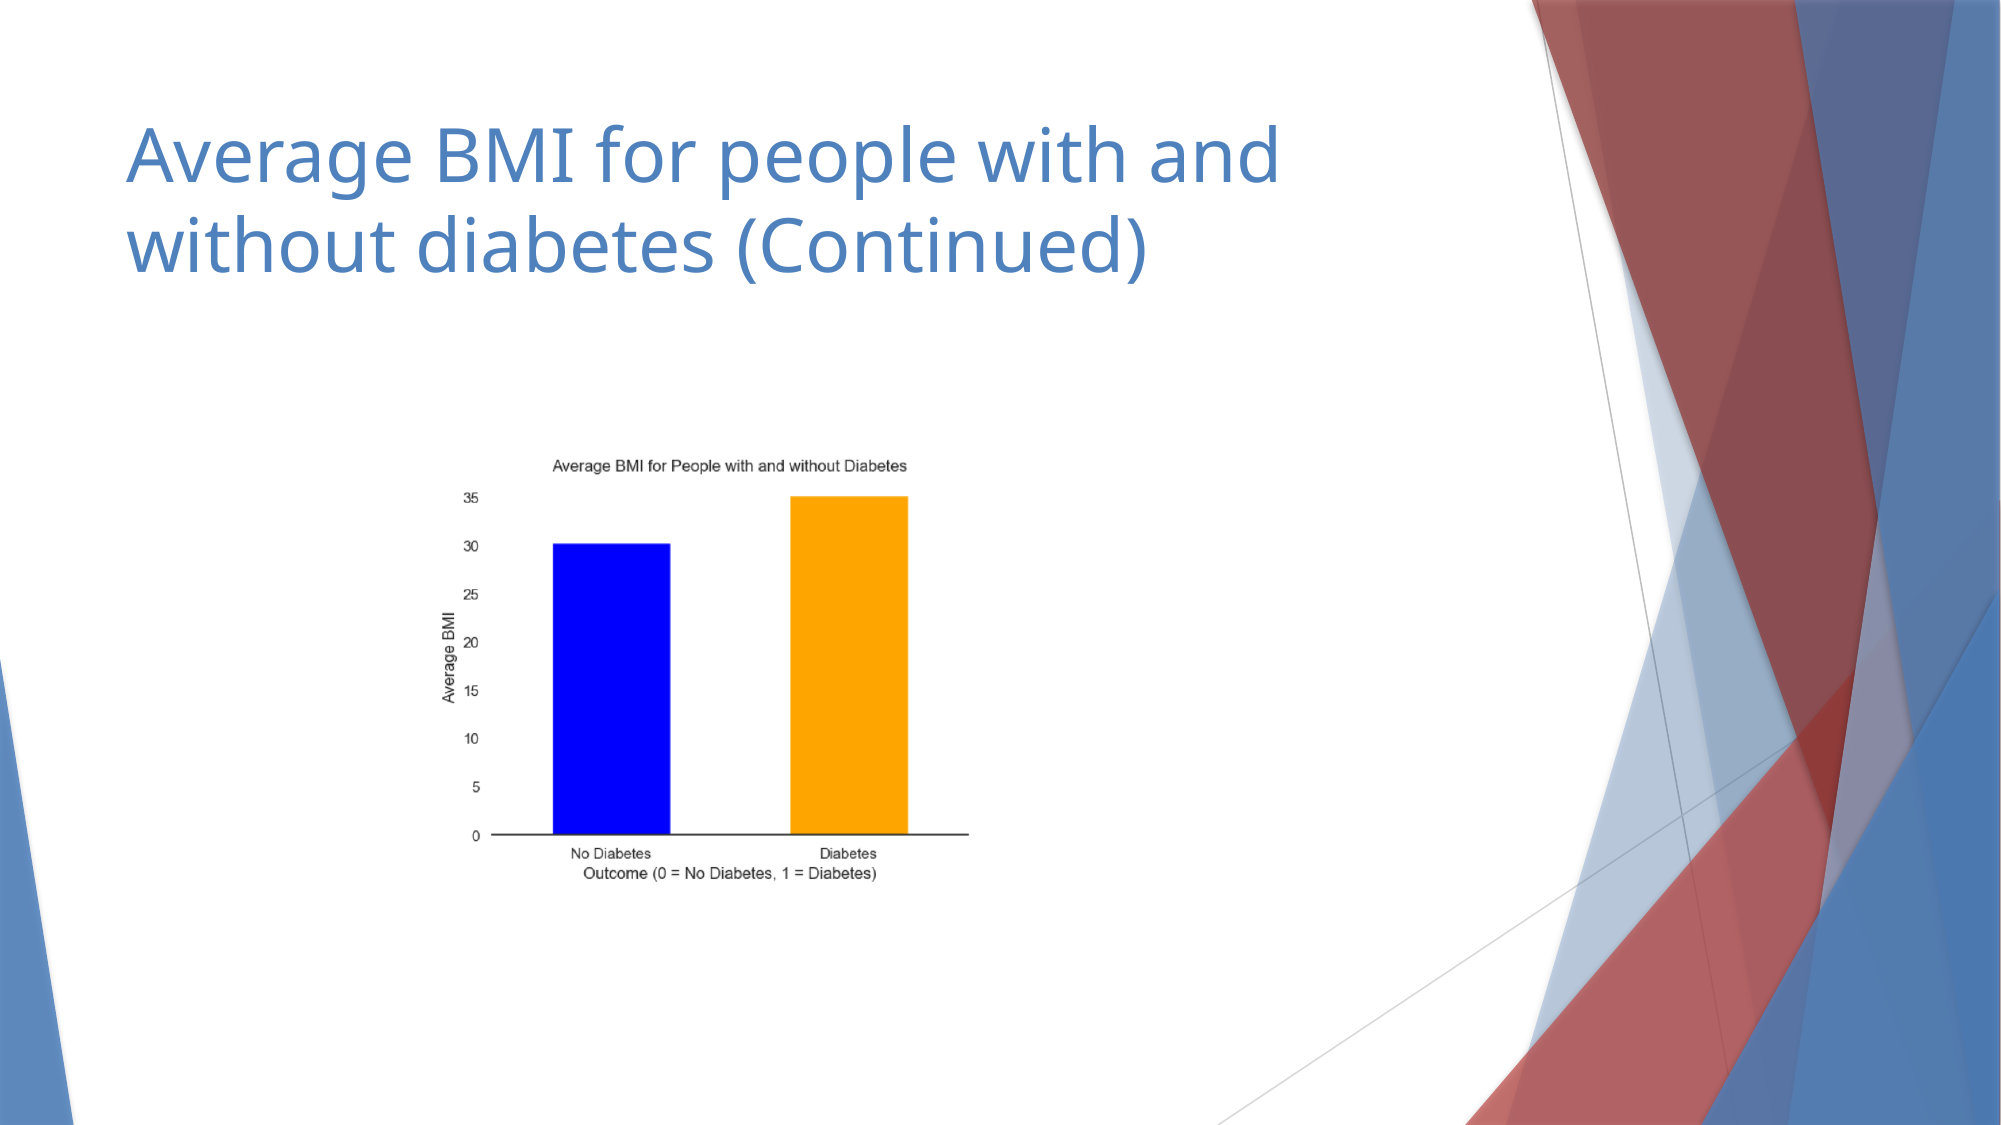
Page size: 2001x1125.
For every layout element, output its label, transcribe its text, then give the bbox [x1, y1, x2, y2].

picture [420, 449, 1363, 890]
title Average BMI for people with and without diabetes (Continued) [111, 99, 1522, 317]
